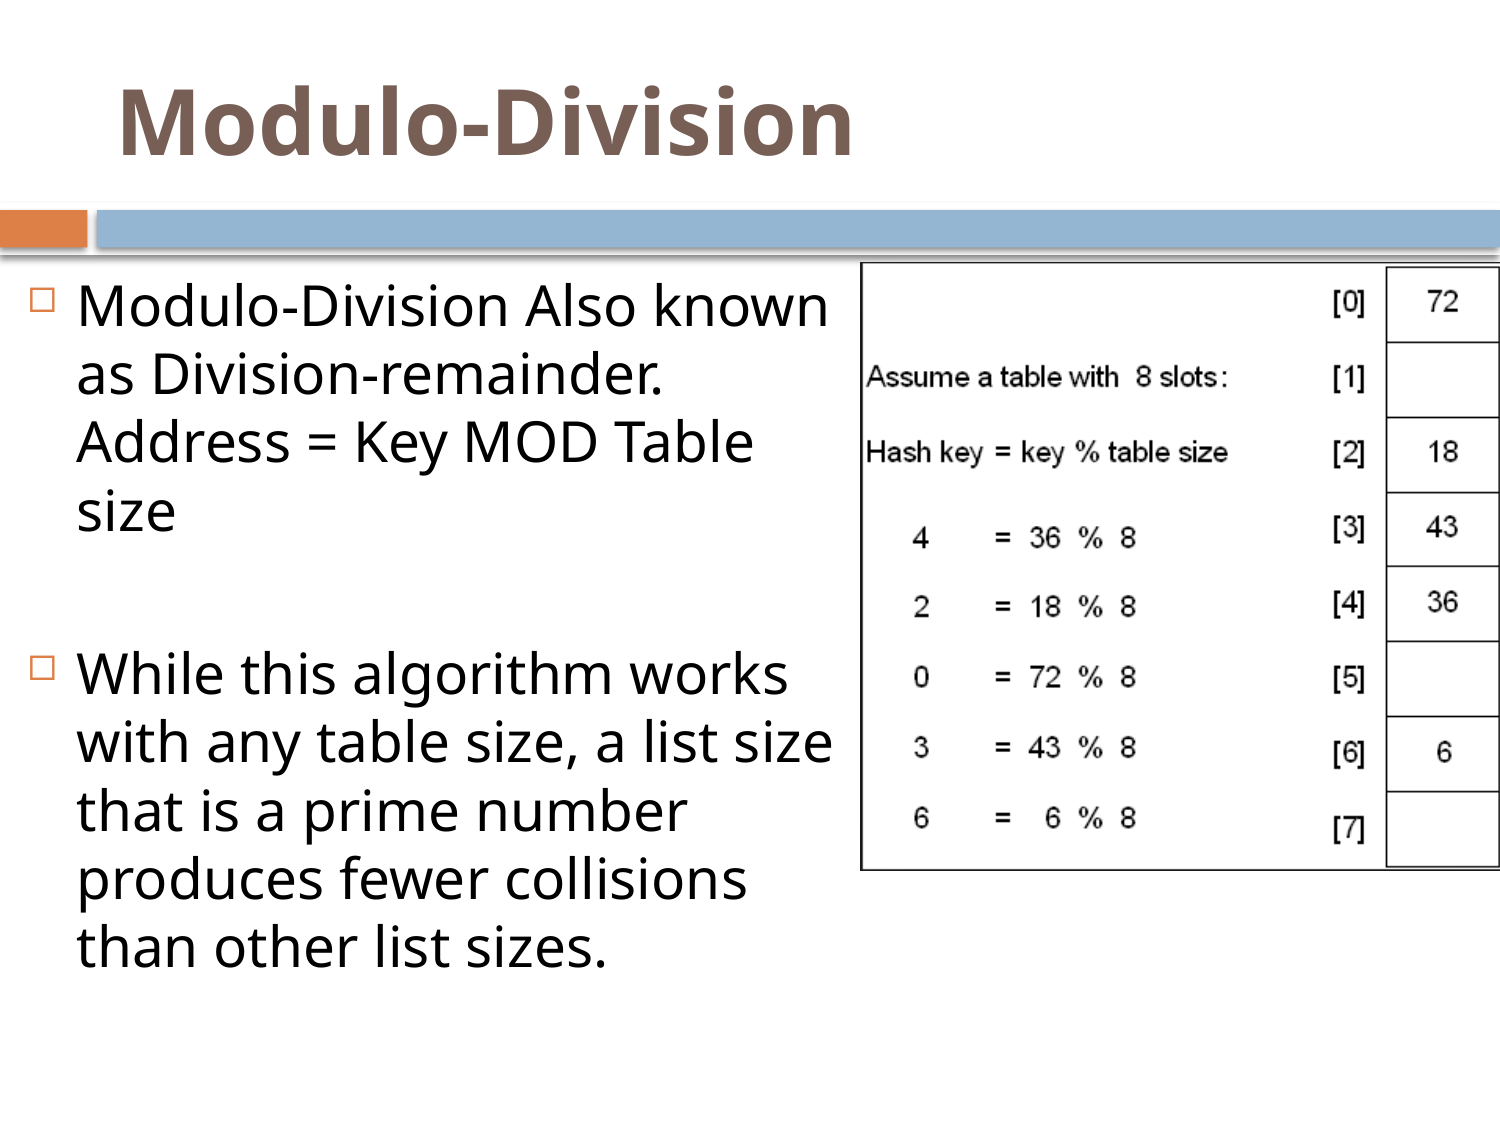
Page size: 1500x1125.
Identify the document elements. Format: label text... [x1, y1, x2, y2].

list Modulo-Division Also known as Division-remainder. Address = Key MOD Table size While this algorithm works with any table size, a list size that is a prime number produces fewer collisions than other list sizes. [12, 262, 857, 1000]
title Modulo-Division [100, 37, 1438, 200]
picture [860, 262, 1500, 871]
